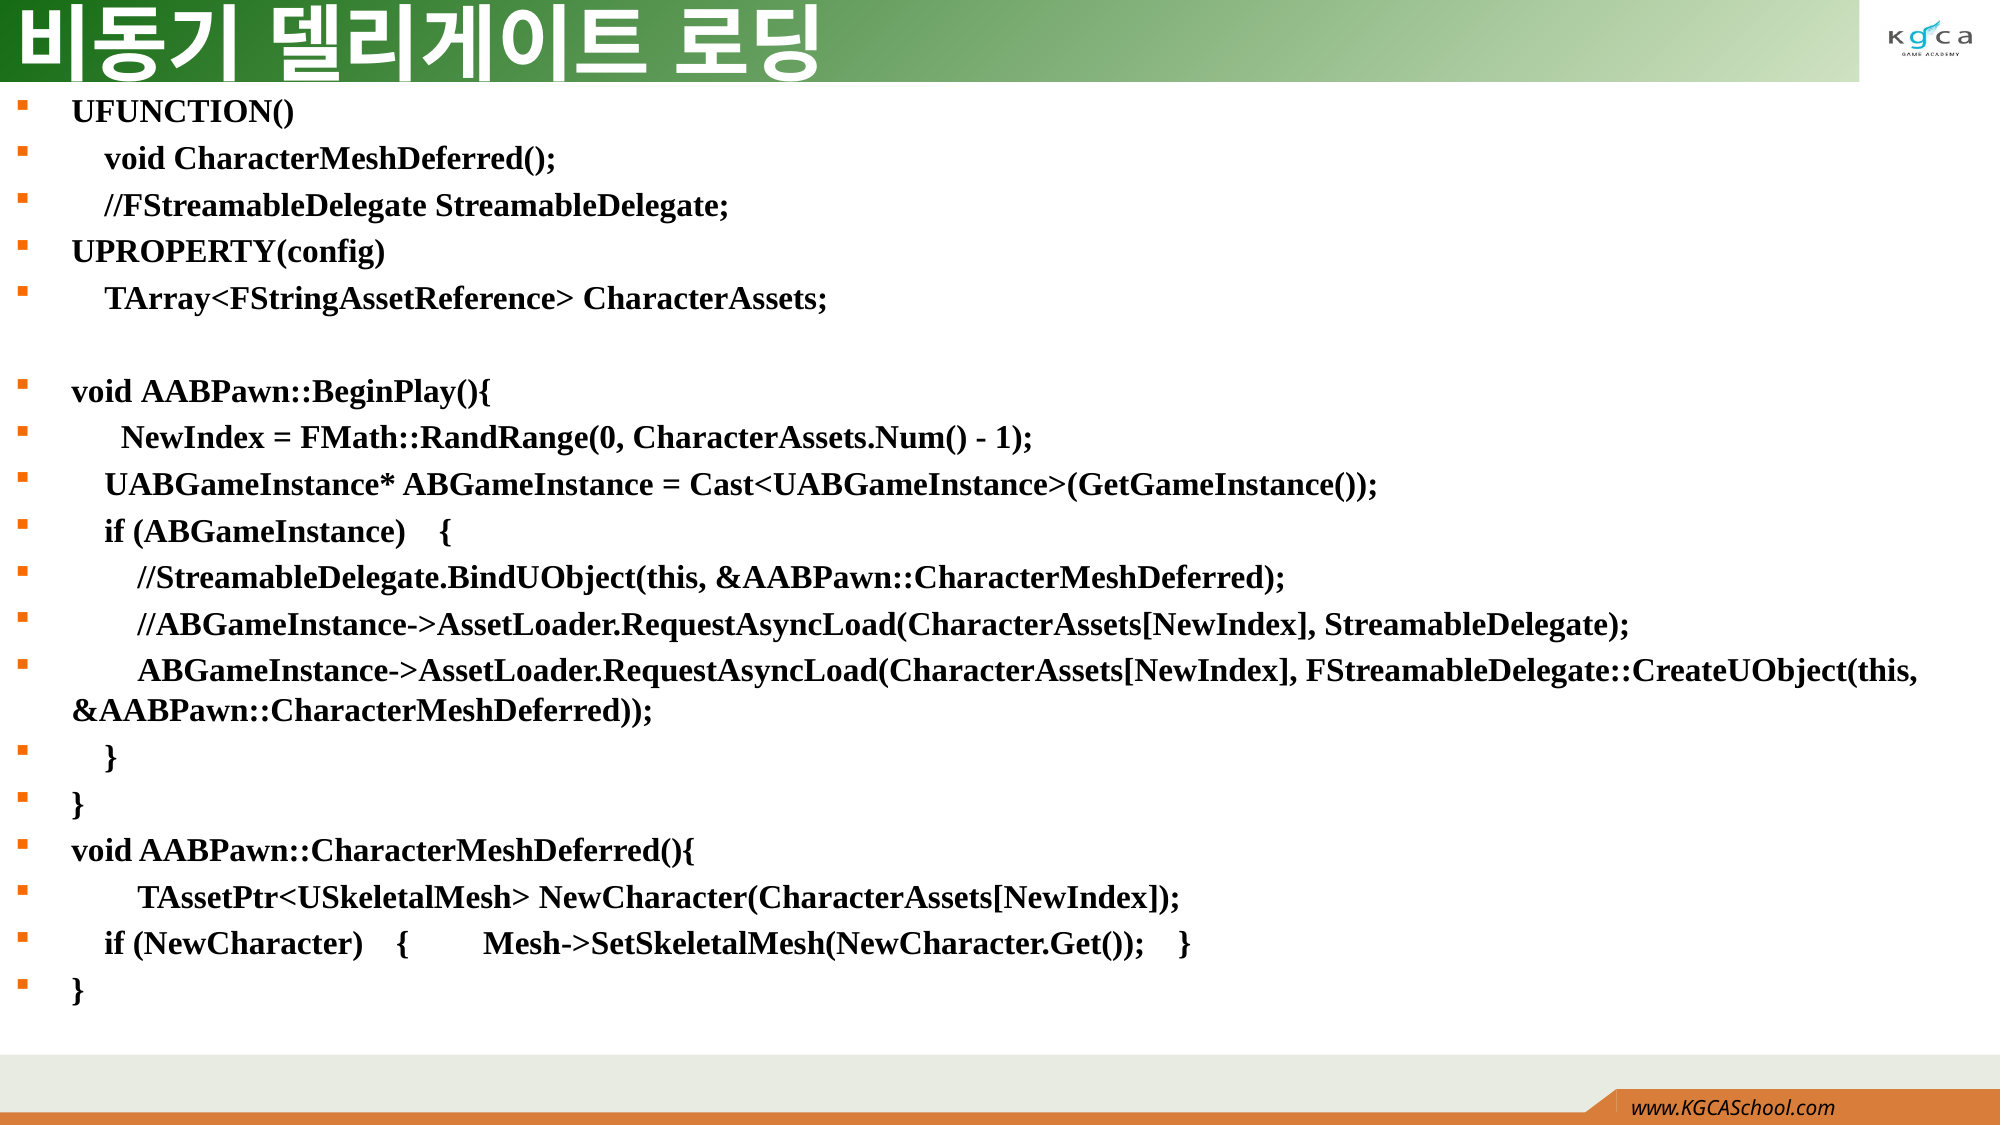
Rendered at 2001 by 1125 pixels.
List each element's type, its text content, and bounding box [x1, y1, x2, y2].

title 비동기 델리게이트 로딩 [0, 0, 1851, 83]
picture [1859, 0, 2000, 81]
list UFUNCTION() void CharacterMeshDeferred(); //FStreamableDelegate StreamableDelegate; UPROPERTY(config) TArray<FStringAssetReference> CharacterAssets; void AABPawn::BeginPlay(){ NewIndex = FMath::RandRange(0, CharacterAssets.Num() - 1); UABGameInstance* ABGameInstance = Cast<UABGameInstance>(GetGameInstance()); if (ABGameInstance) { //StreamableDelegate.BindUObject(this, &AABPawn::CharacterMeshDeferred); //ABGameInstance->AssetLoader.RequestAsyncLoad(CharacterAssets[NewIndex], StreamableDelegate); ABGameInstance->AssetLoader.RequestAsyncLoad(CharacterAssets[NewIndex], FStreamableDelegate::CreateUObject(this, &AABPawn::CharacterMeshDeferred)); } } void AABPawn::CharacterMeshDeferred(){ TAssetPtr<USkeletalMesh> NewCharacter(CharacterAssets[NewIndex]); if (NewCharacter) { Mesh->SetSkeletalMesh(NewCharacter.Get()); } } [0, 81, 2000, 1055]
